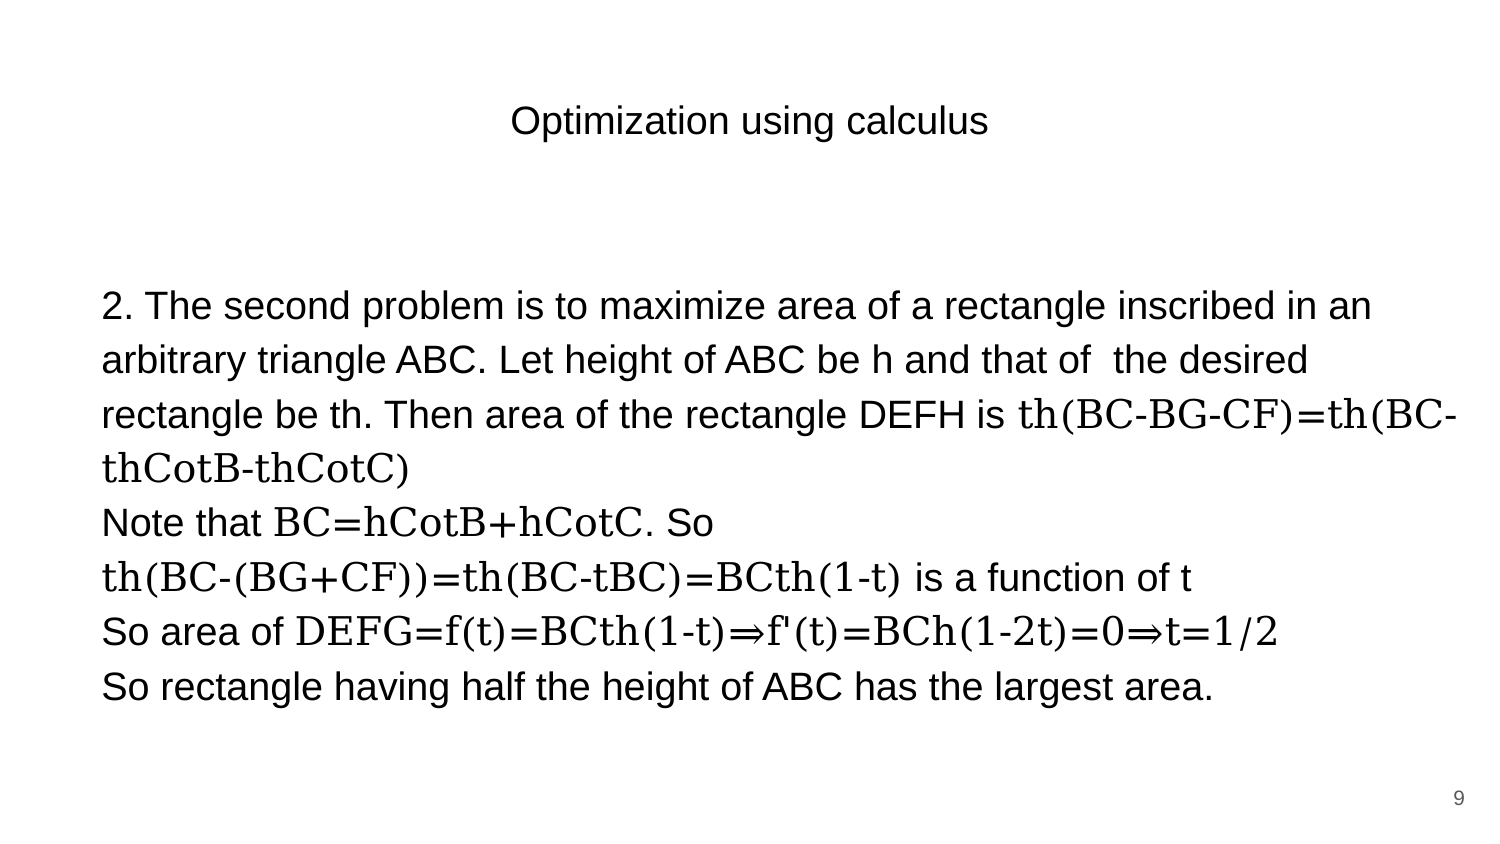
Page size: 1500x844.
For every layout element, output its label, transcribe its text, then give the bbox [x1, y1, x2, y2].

title Optimization using calculus [51, 72, 1449, 167]
slide_number 9 [1389, 764, 1480, 830]
list 2. The second problem is to maximize area of a rectangle inscribed in an arbitrary triangle ABC. Let height of ABC be h and that of the desired rectangle be th. Then area of the rectangle DEFH is th(BC-BG-CF)=th(BC-thCotB-thCotC) Note that BC=hCotB+hCotC. So th(BC-(BG+CF))=th(BC-tBC)=BCth(1-t) is a function of t So area of DEFG=f(t)=BCth(1-t)⇒f'(t)=BCh(1-2t)=0⇒t=1/2 So rectangle having half the height of ABC has the largest area. [86, 257, 1484, 844]
